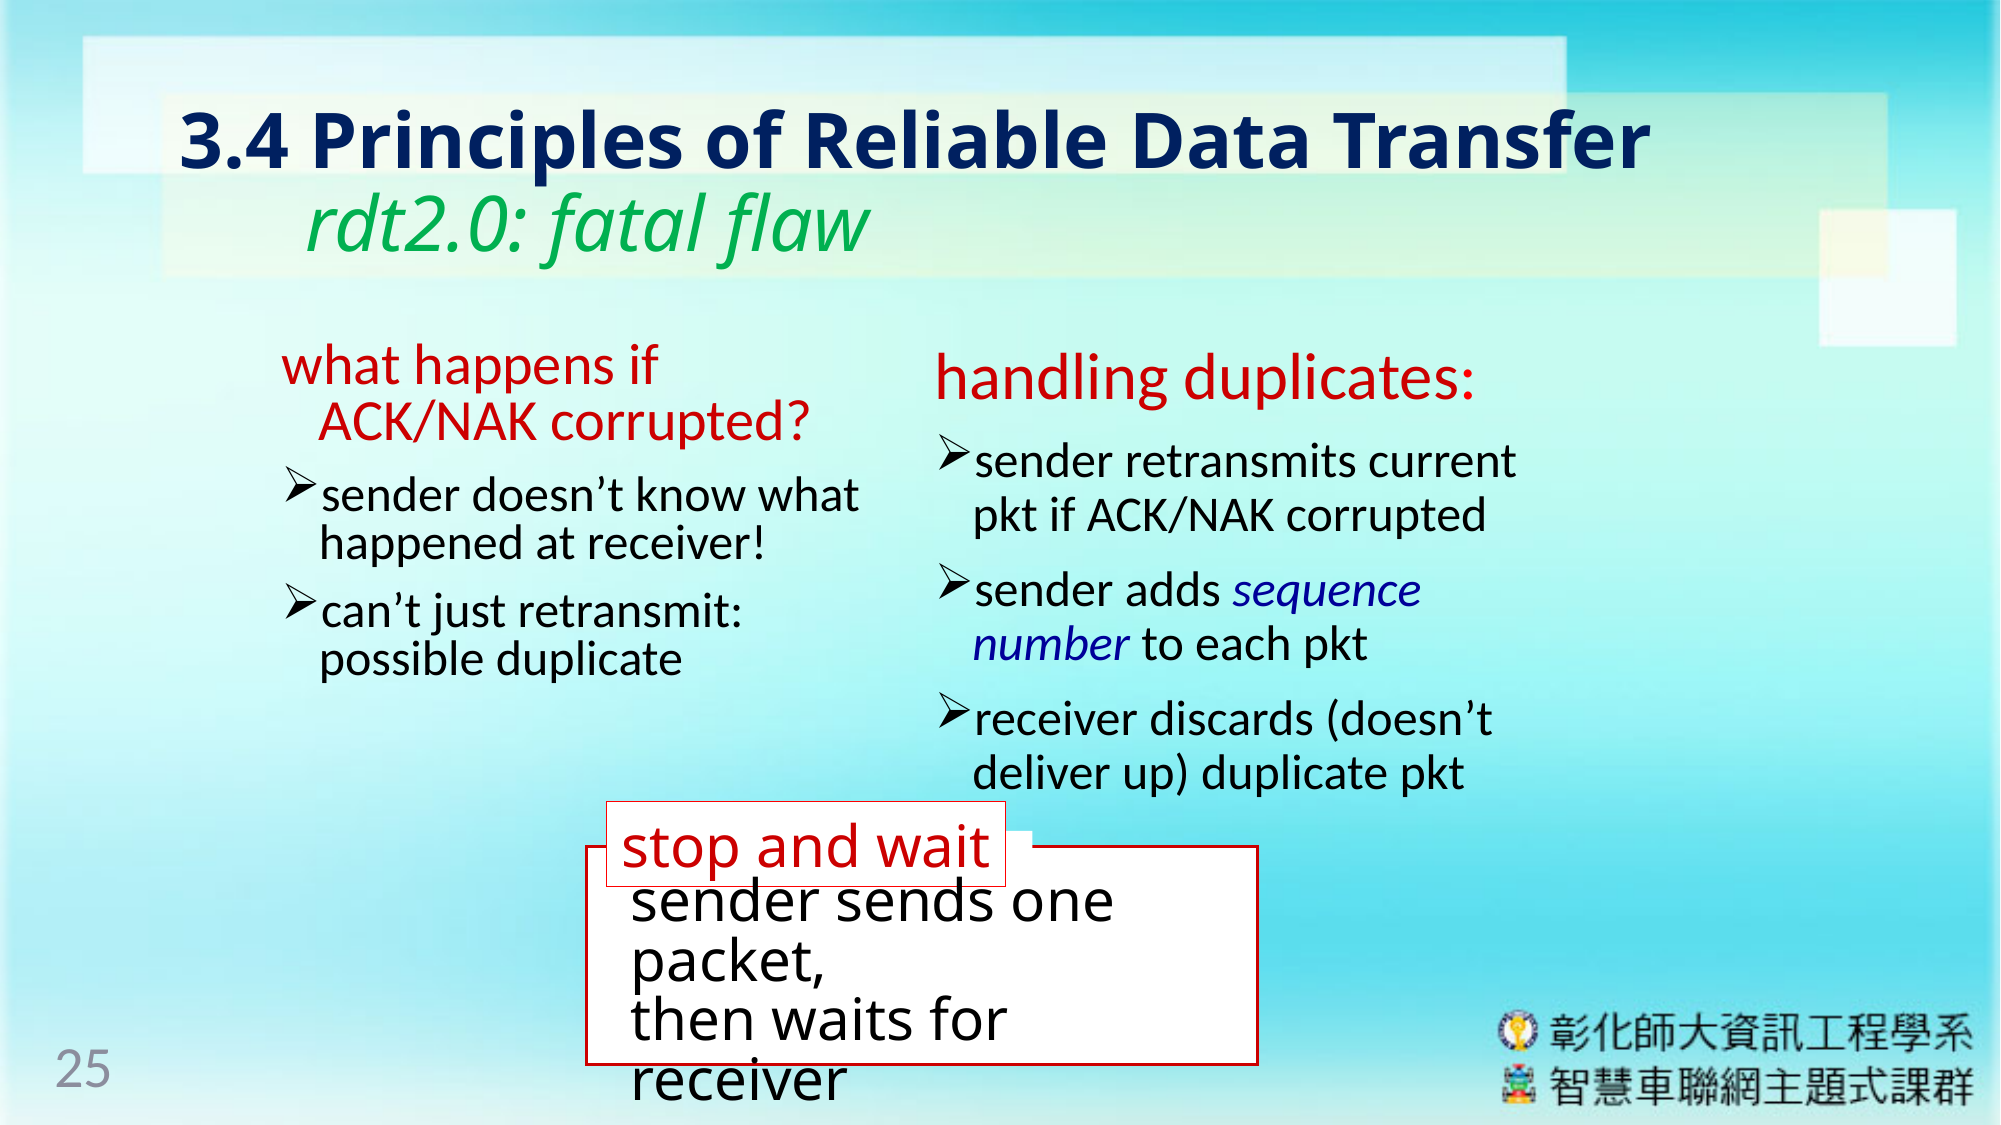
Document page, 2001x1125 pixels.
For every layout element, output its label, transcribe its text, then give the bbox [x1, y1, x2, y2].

picture [0, 0, 2001, 1125]
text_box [586, 801, 1258, 1065]
text_box handling duplicates: sender retransmits current pkt if ACK/NAK corrupted sender adds sequence number to each pkt receiver discards (doesn’t deliver up) duplicate pkt [920, 334, 1545, 755]
text_box what happens if ACK/NAK corrupted? sender doesn’t know what happened at receiver! can’t just retransmit: possible duplicate [266, 332, 892, 1096]
slide_number 25 [0, 1003, 129, 1125]
title 3.4 Principles of Reliable Data Transfer rdt2.0: fatal flaw [164, 93, 1884, 278]
